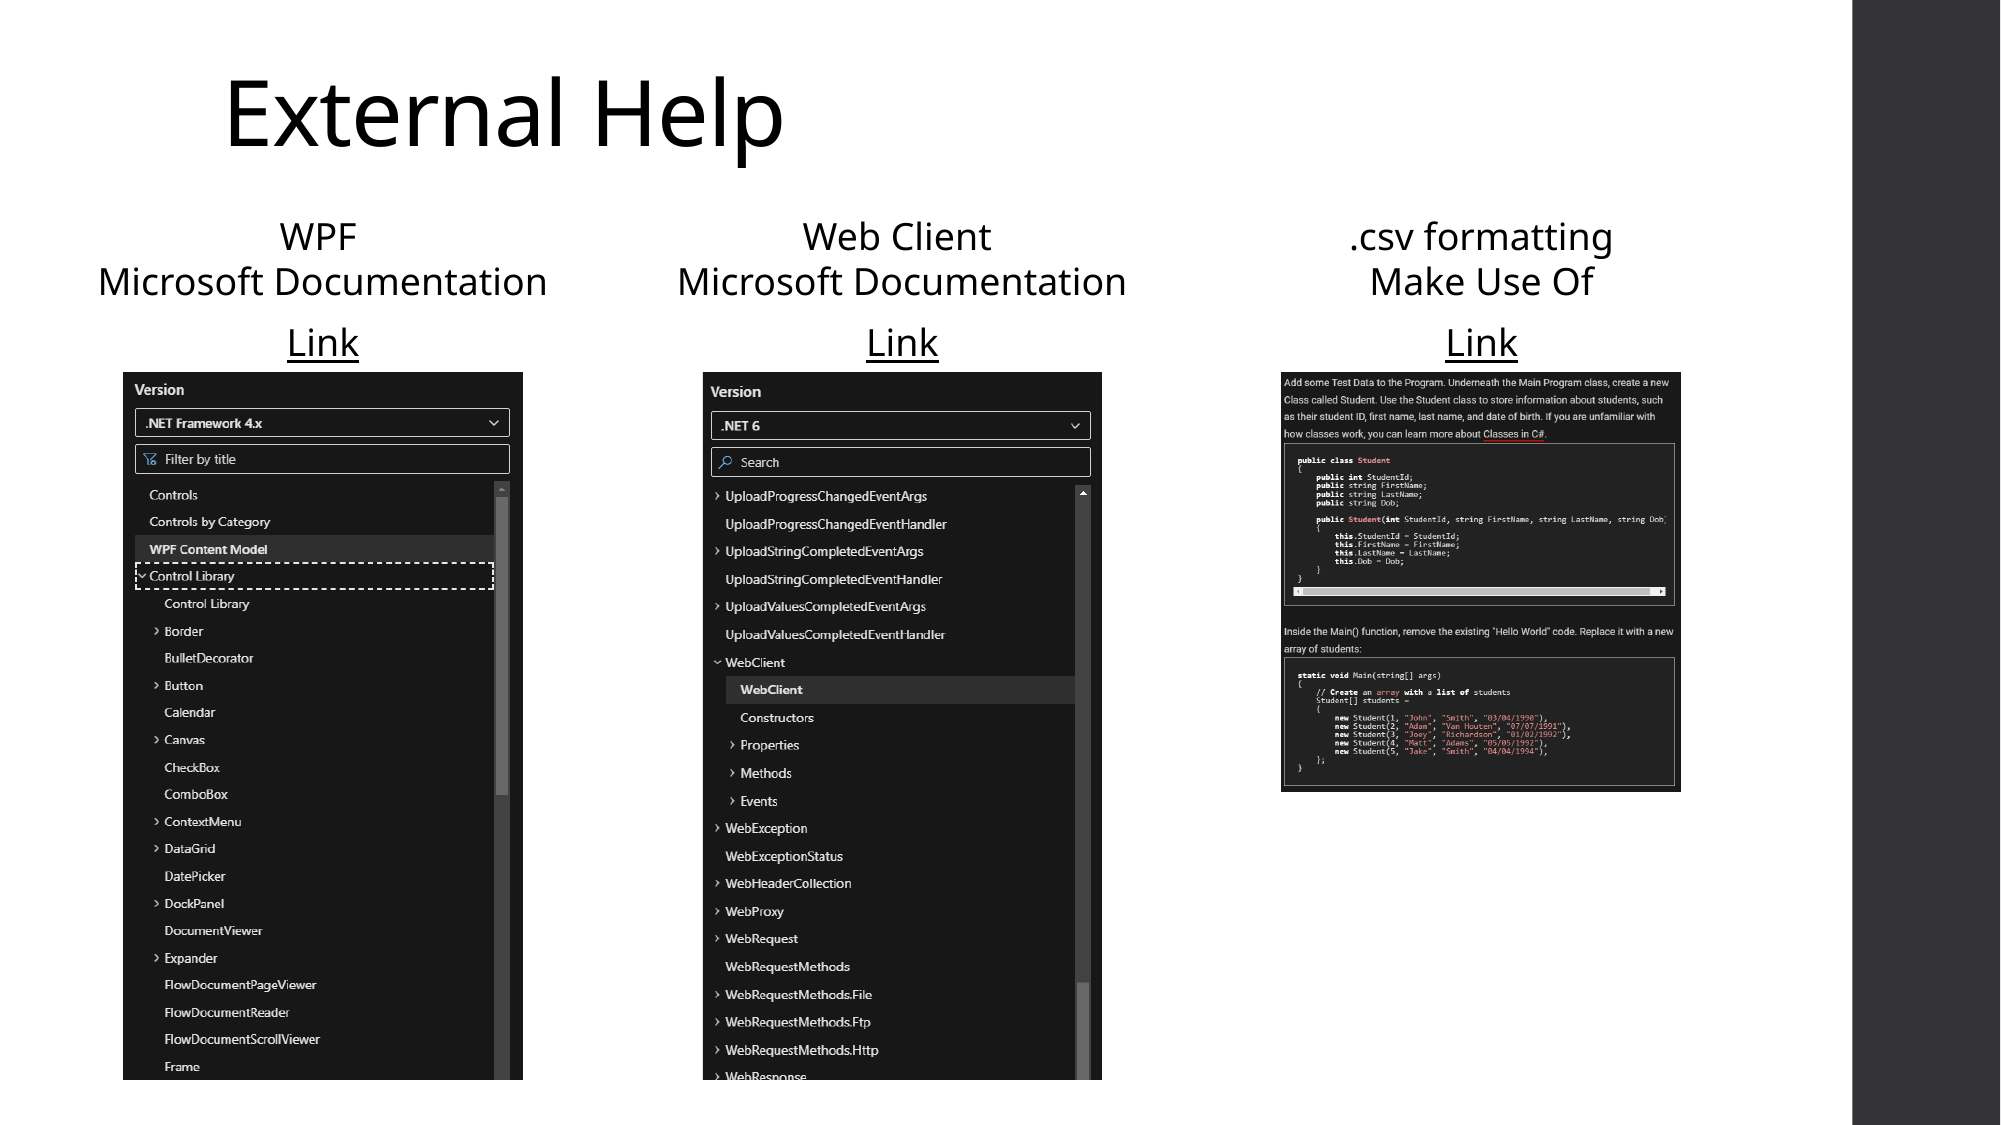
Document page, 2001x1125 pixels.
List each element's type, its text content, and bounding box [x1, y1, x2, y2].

text_box WPF Microsoft Documentation [69, 206, 577, 311]
text_box Link [1228, 312, 1735, 378]
title External Help [206, 60, 1797, 207]
picture [1281, 372, 1682, 793]
picture [702, 372, 1103, 1081]
text_box .csv formatting Make Use Of [1228, 206, 1735, 311]
picture [123, 372, 524, 1081]
text_box Web Client Microsoft Documentation [649, 206, 1156, 311]
text_box Link [649, 312, 1156, 378]
text_box Link [69, 312, 577, 378]
